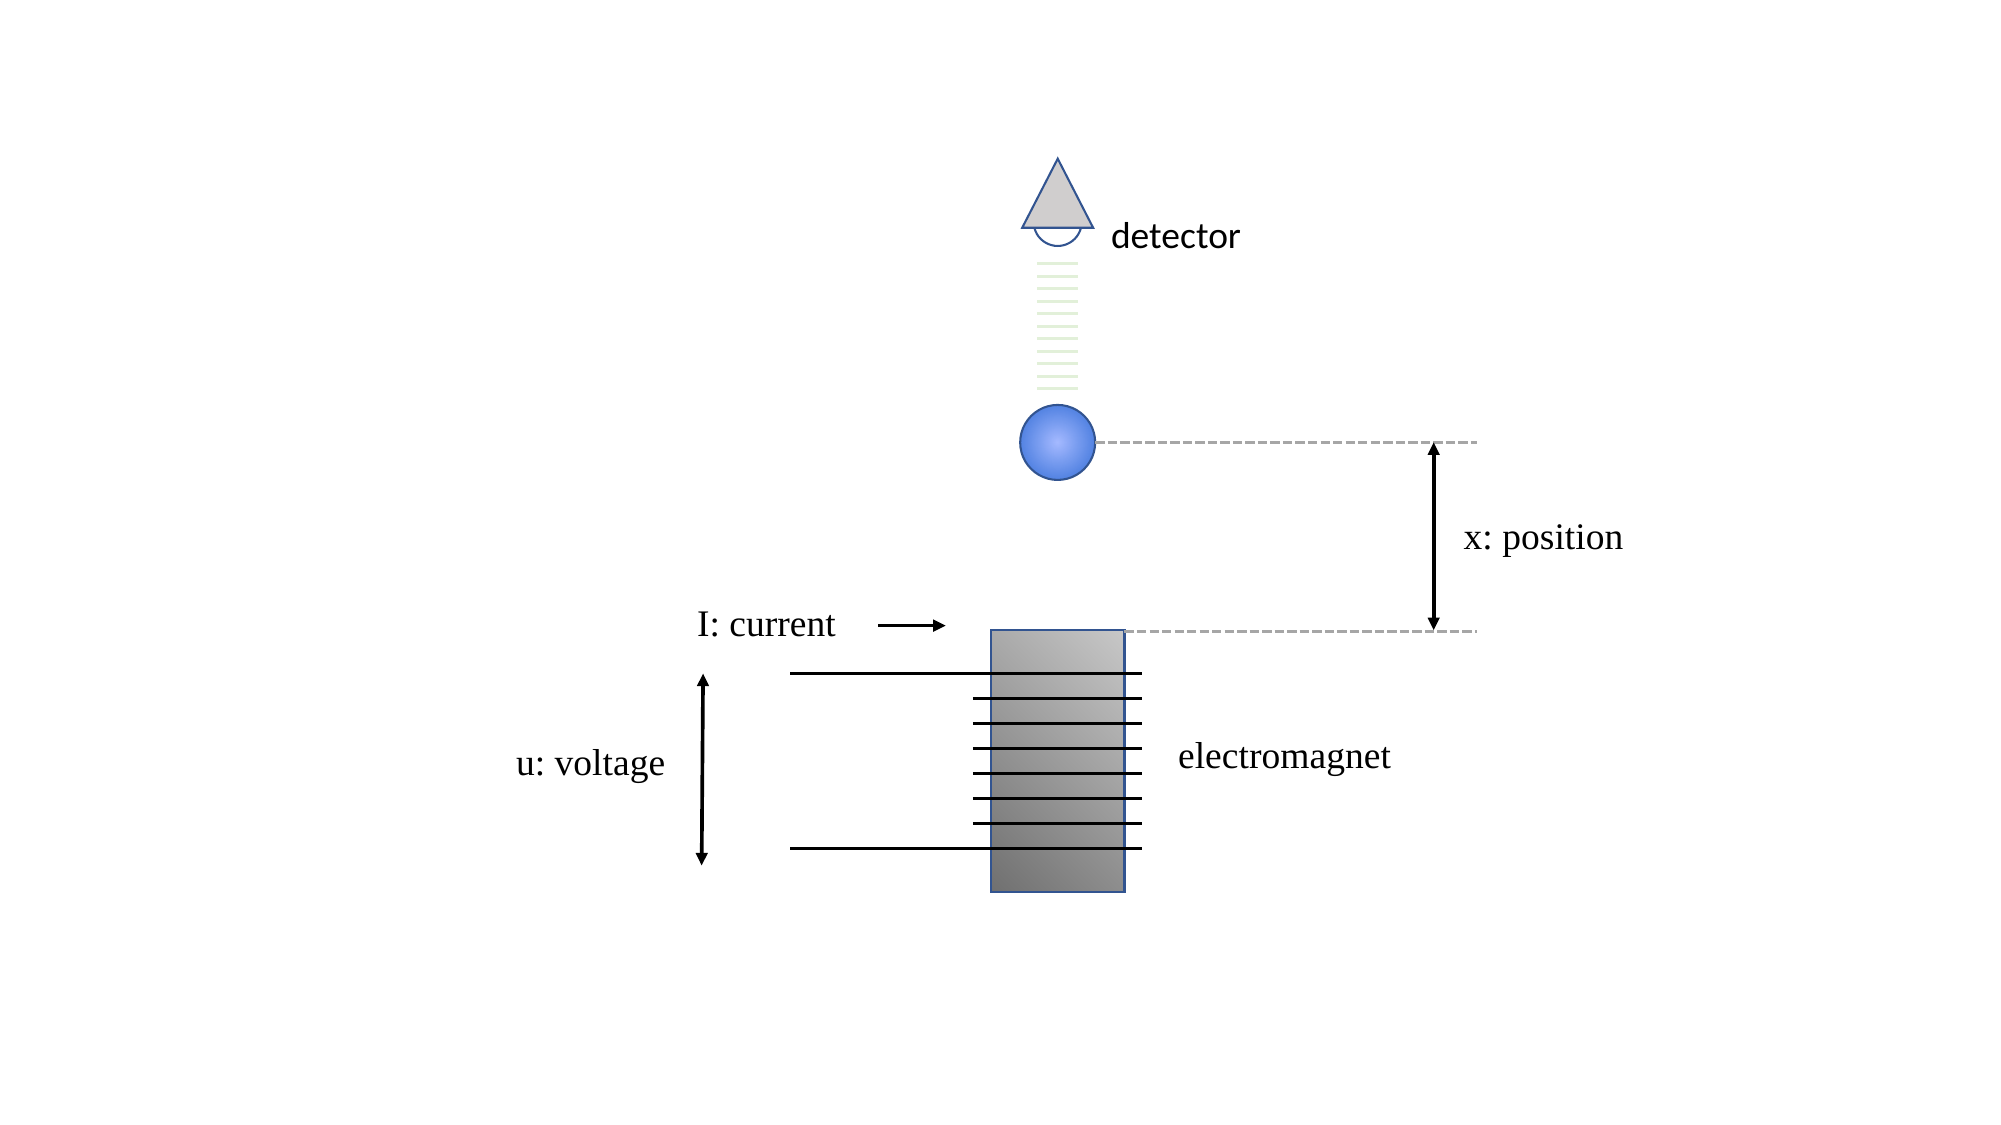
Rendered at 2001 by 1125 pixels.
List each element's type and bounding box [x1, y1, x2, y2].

text_box [500, 158, 1640, 893]
